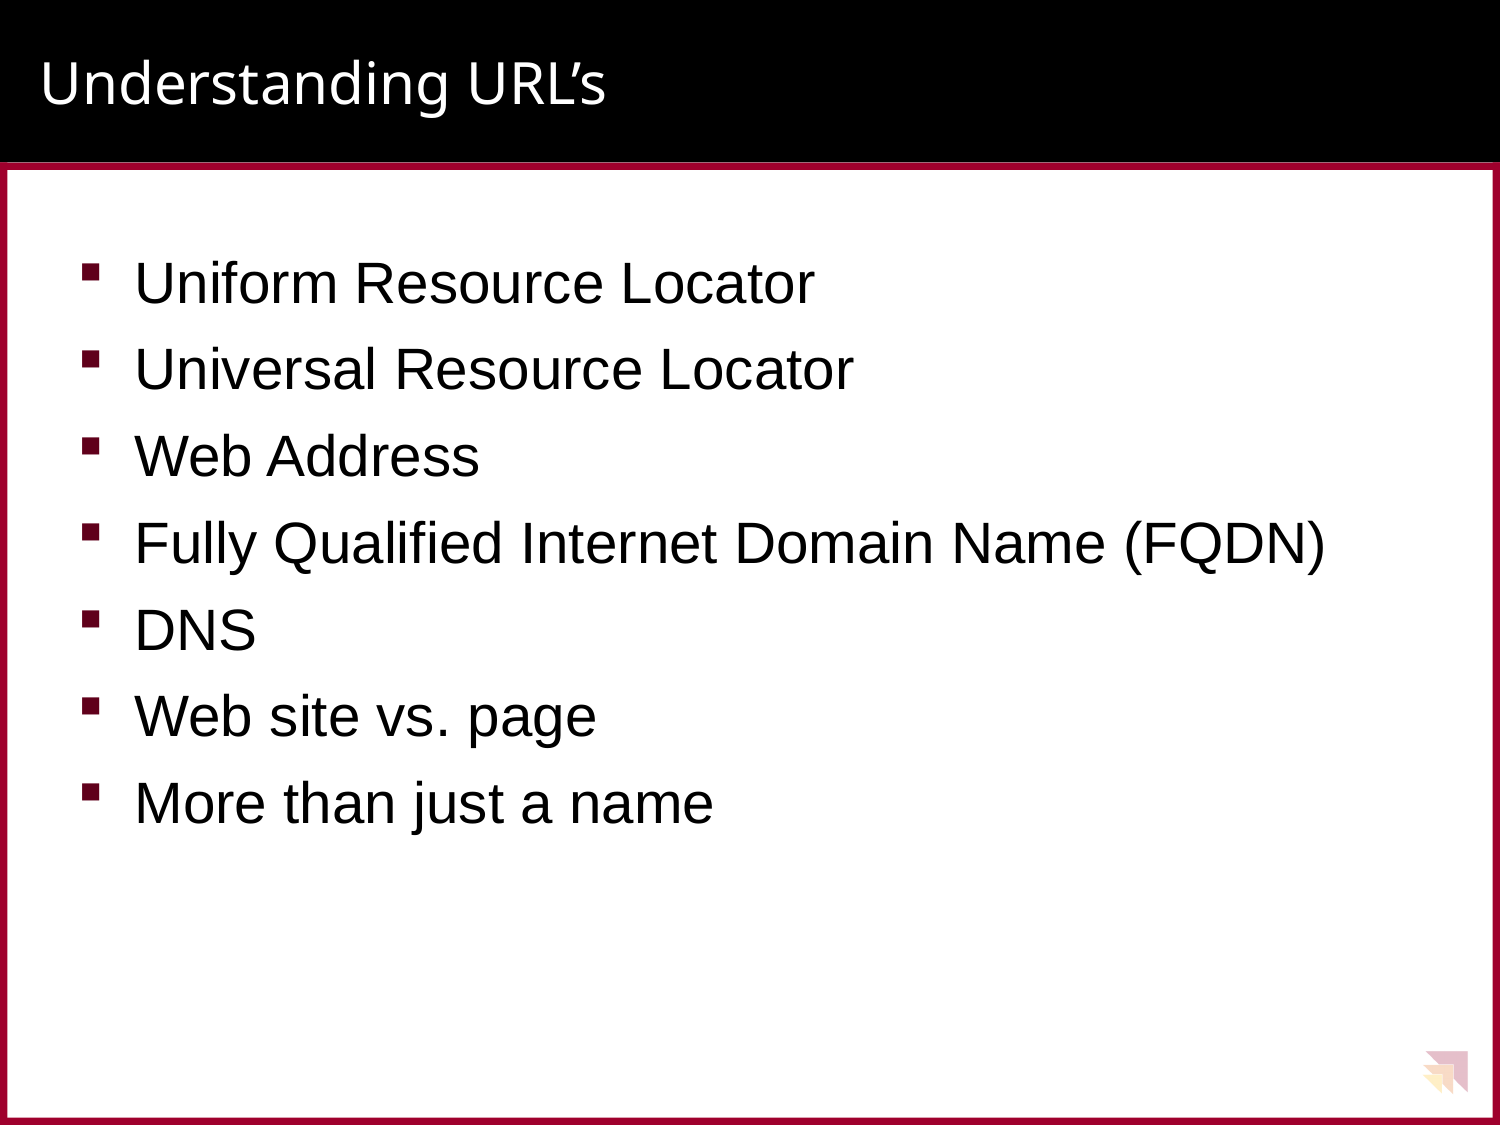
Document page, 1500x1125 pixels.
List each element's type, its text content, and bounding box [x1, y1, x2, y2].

title Understanding URL’s [24, 12, 1438, 150]
list Uniform Resource Locator Universal Resource Locator Web Address Fully Qualified Internet Domain Name (FQDN) DNS Web site vs. page More than just a name [62, 237, 1438, 1088]
